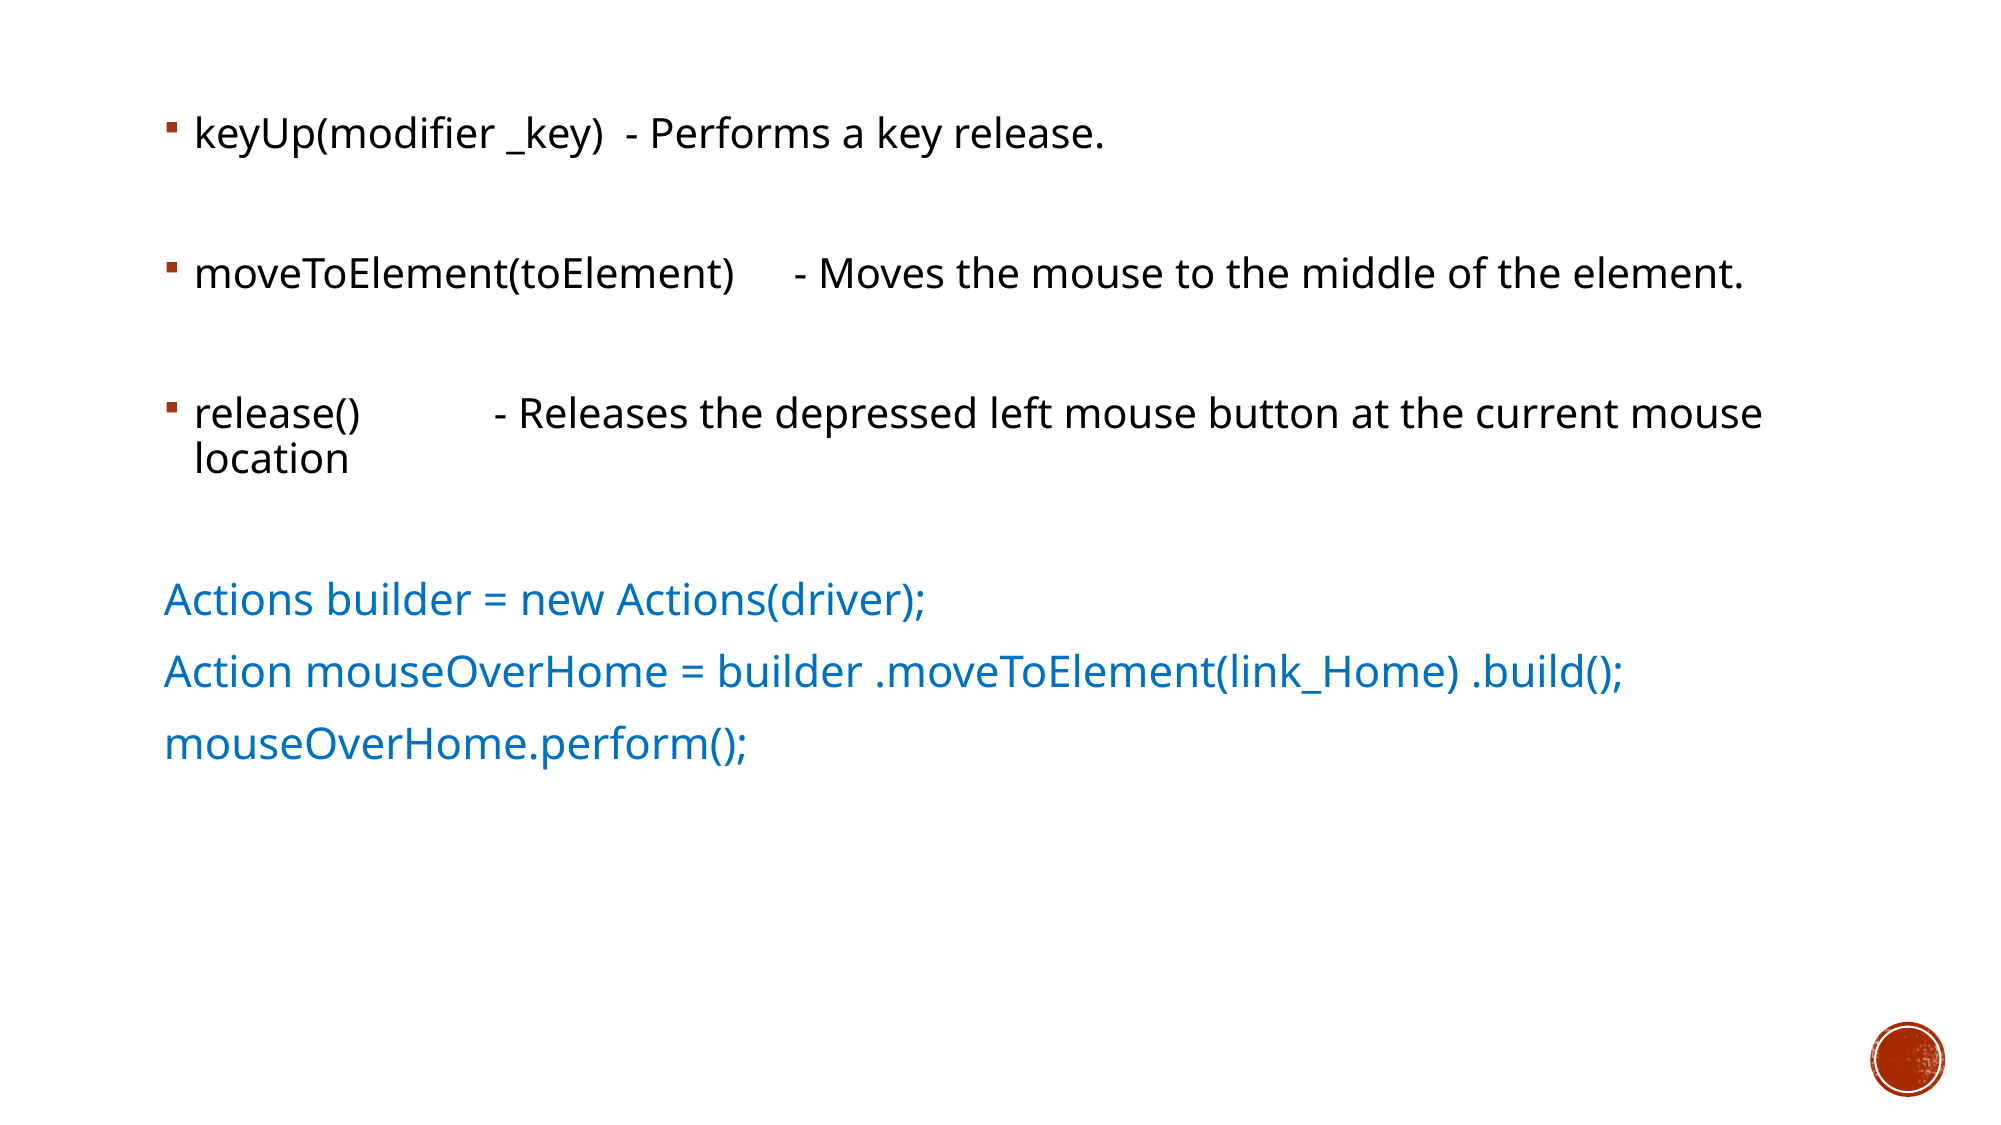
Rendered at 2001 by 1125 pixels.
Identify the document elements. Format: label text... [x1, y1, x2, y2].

list keyUp(modifier _key) - Performs a key release. moveToElement(toElement) - Moves the mouse to the middle of the element. release() - Releases the depressed left mouse button at the current mouse location Actions builder = new Actions(driver); Action mouseOverHome = builder .moveToElement(link_Home) .build(); mouseOverHome.perform(); [148, 104, 1799, 983]
